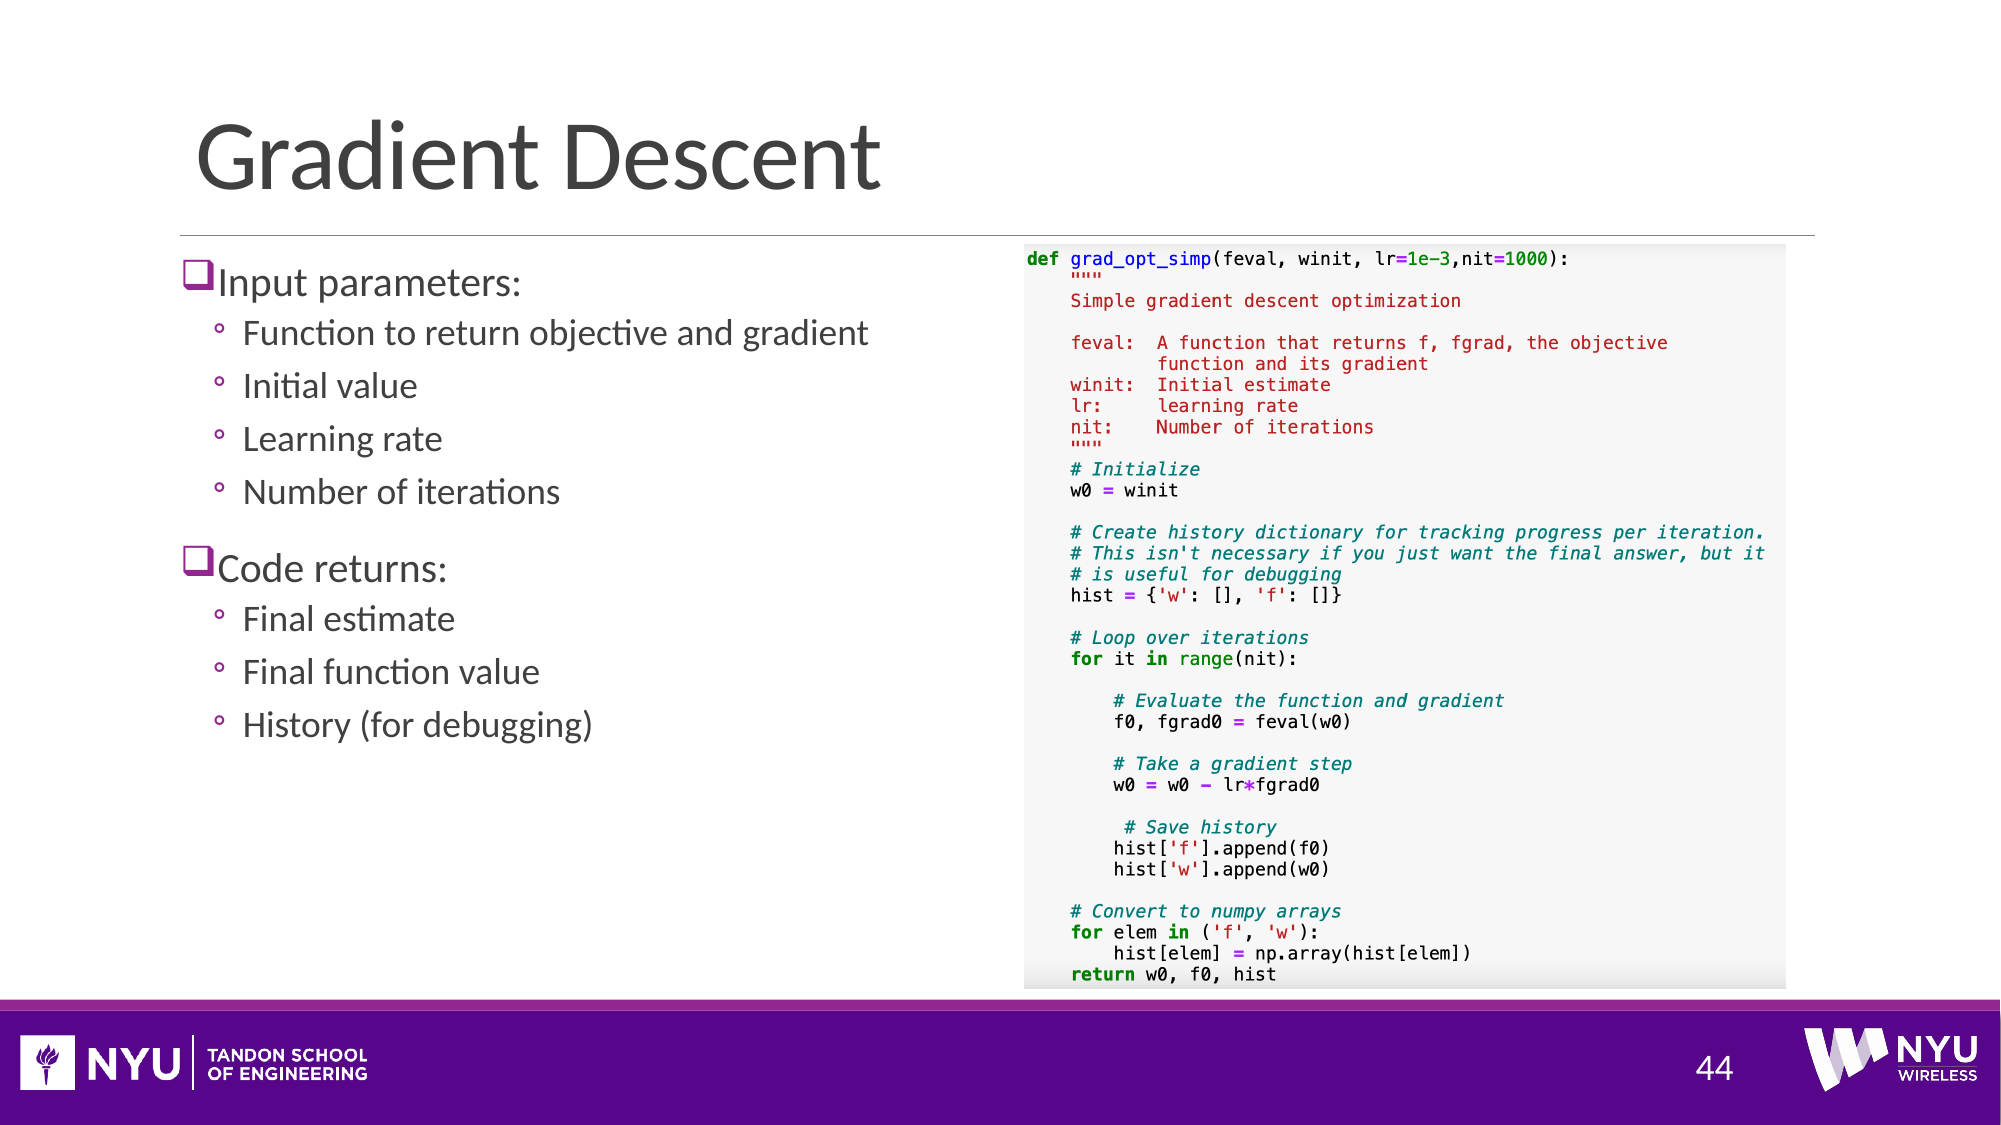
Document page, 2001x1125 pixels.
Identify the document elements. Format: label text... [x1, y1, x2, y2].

title Gradient Descent [180, 47, 1830, 218]
picture [1023, 244, 1786, 990]
slide_number 44 [1533, 1035, 1749, 1096]
